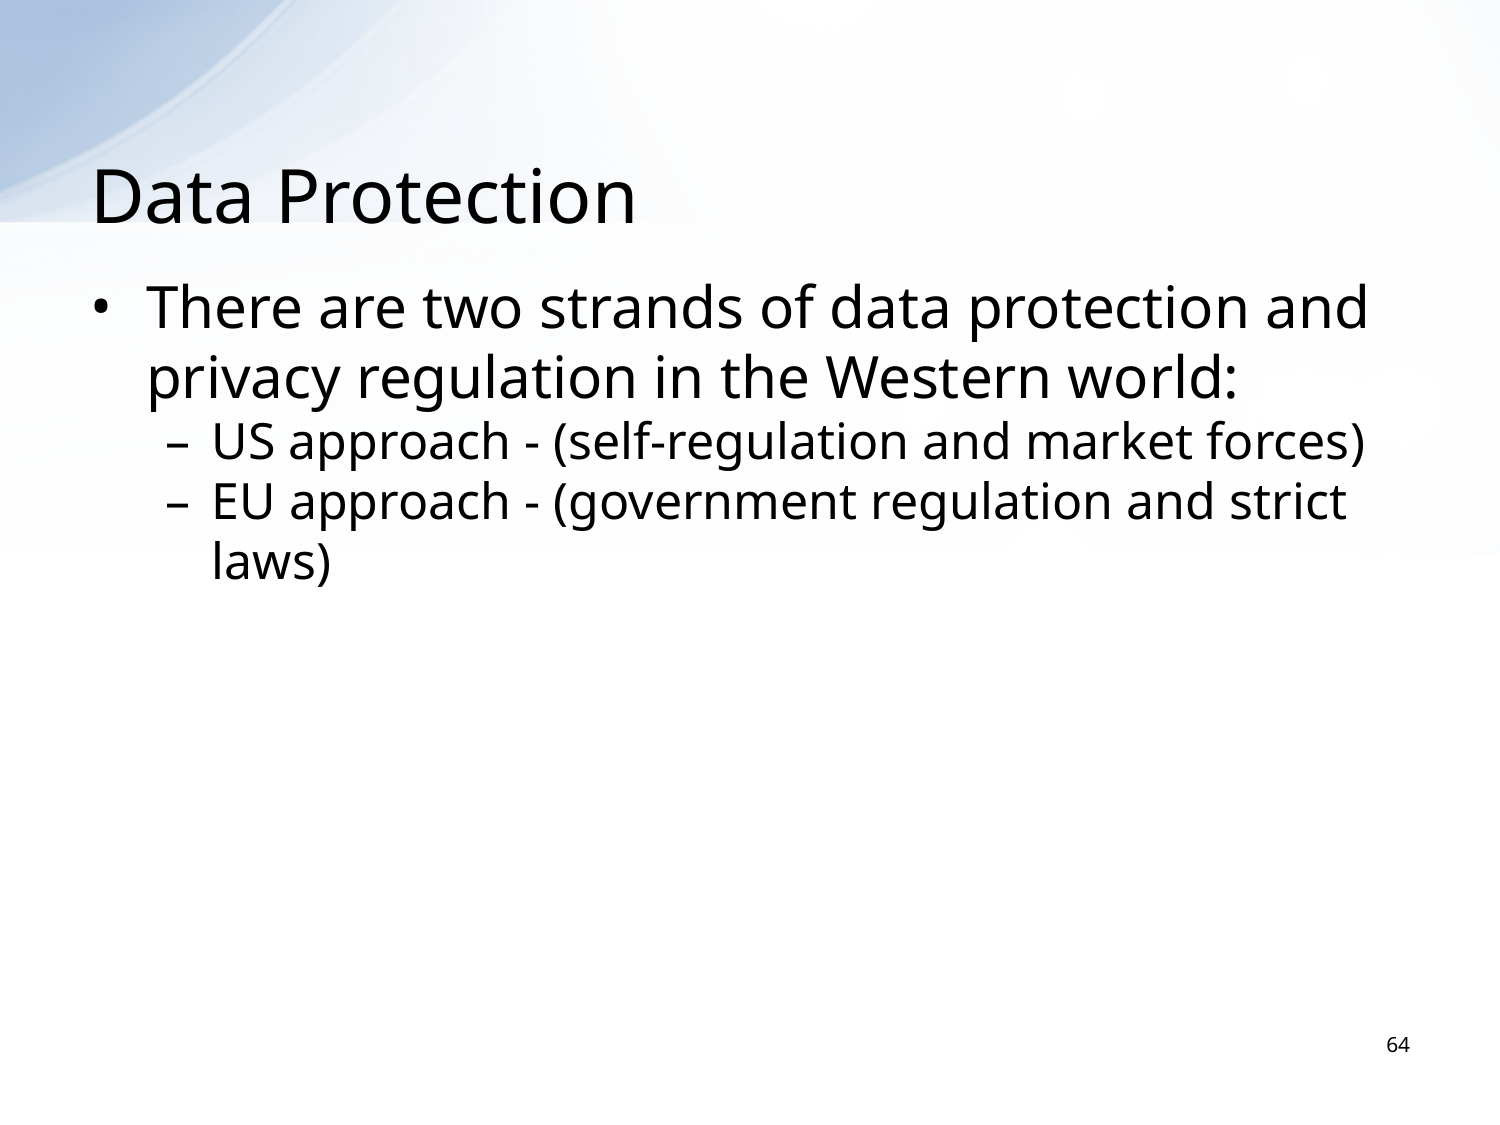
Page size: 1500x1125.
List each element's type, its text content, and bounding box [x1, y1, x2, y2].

picture [0, 0, 1500, 1125]
title Data Protection [75, 58, 1425, 247]
slide_number 64 [1074, 1024, 1425, 1103]
list There are two strands of data protection and privacy regulation in the Western world: US approach - (self-regulation and market forces) EU approach - (government regulation and strict laws) [75, 262, 1425, 1005]
